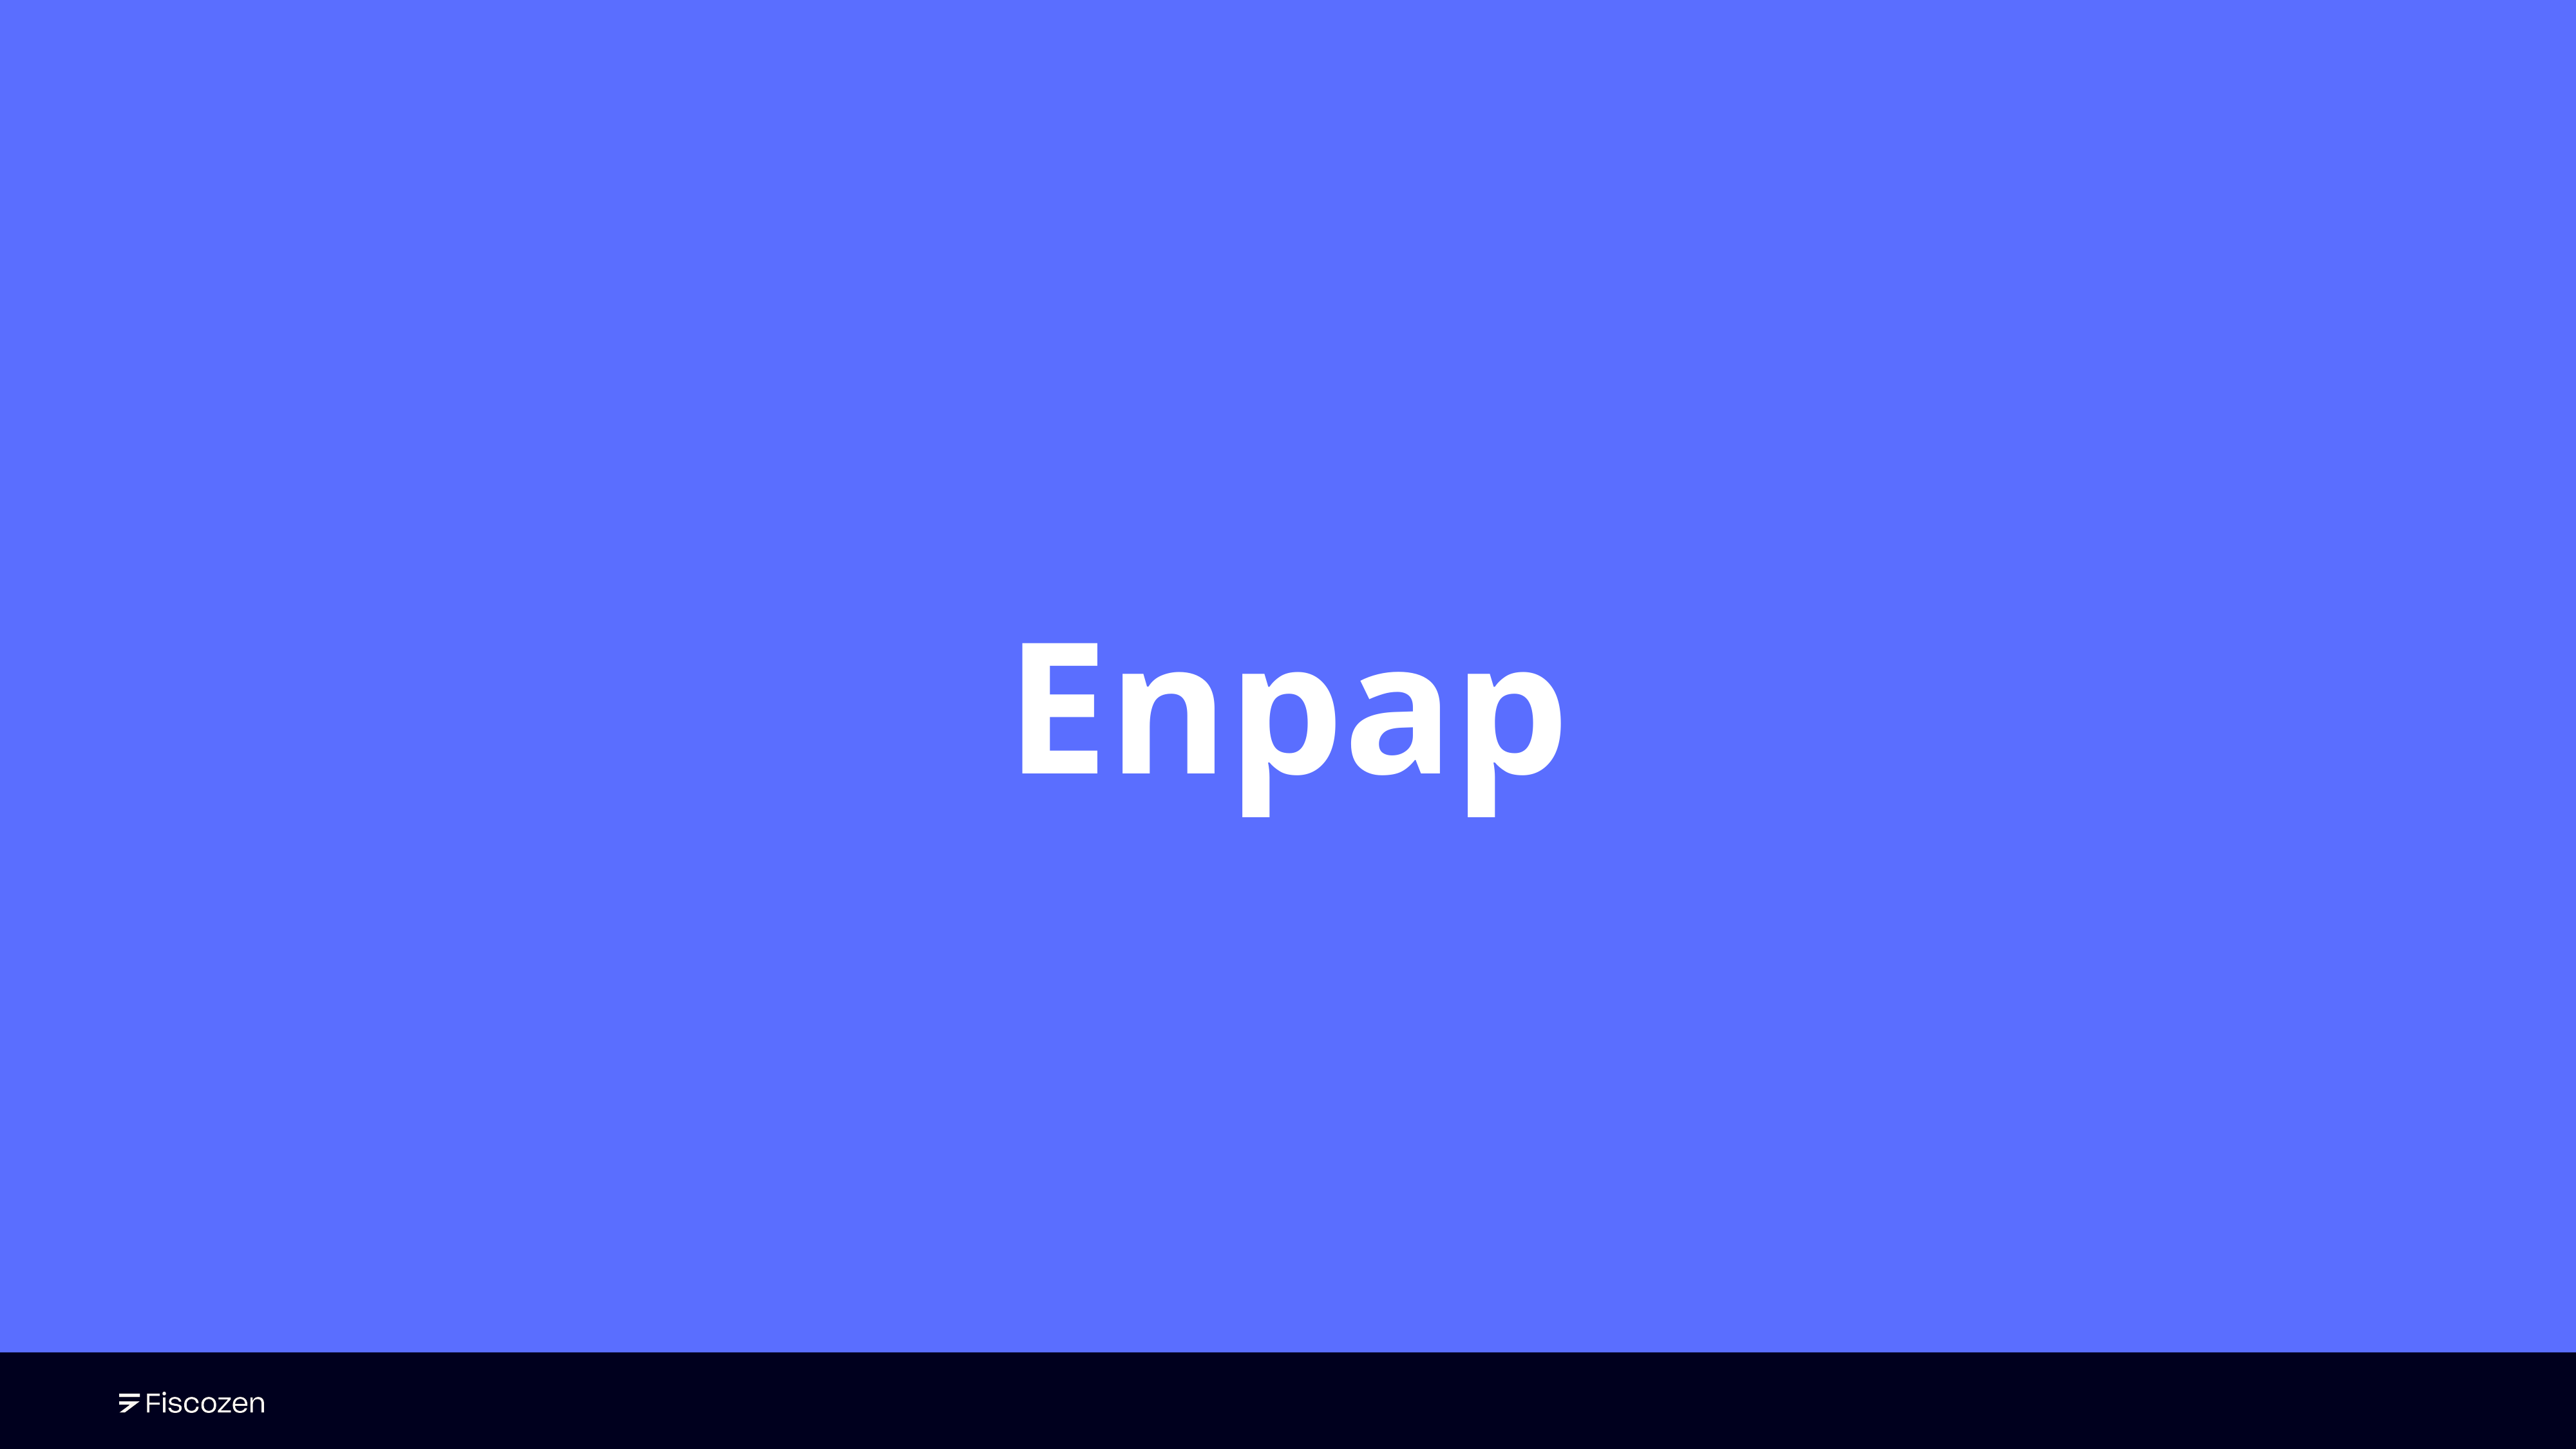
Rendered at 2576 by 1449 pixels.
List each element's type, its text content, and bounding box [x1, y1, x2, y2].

picture [0, 1352, 2576, 1449]
title Enpap [88, 477, 2488, 1055]
